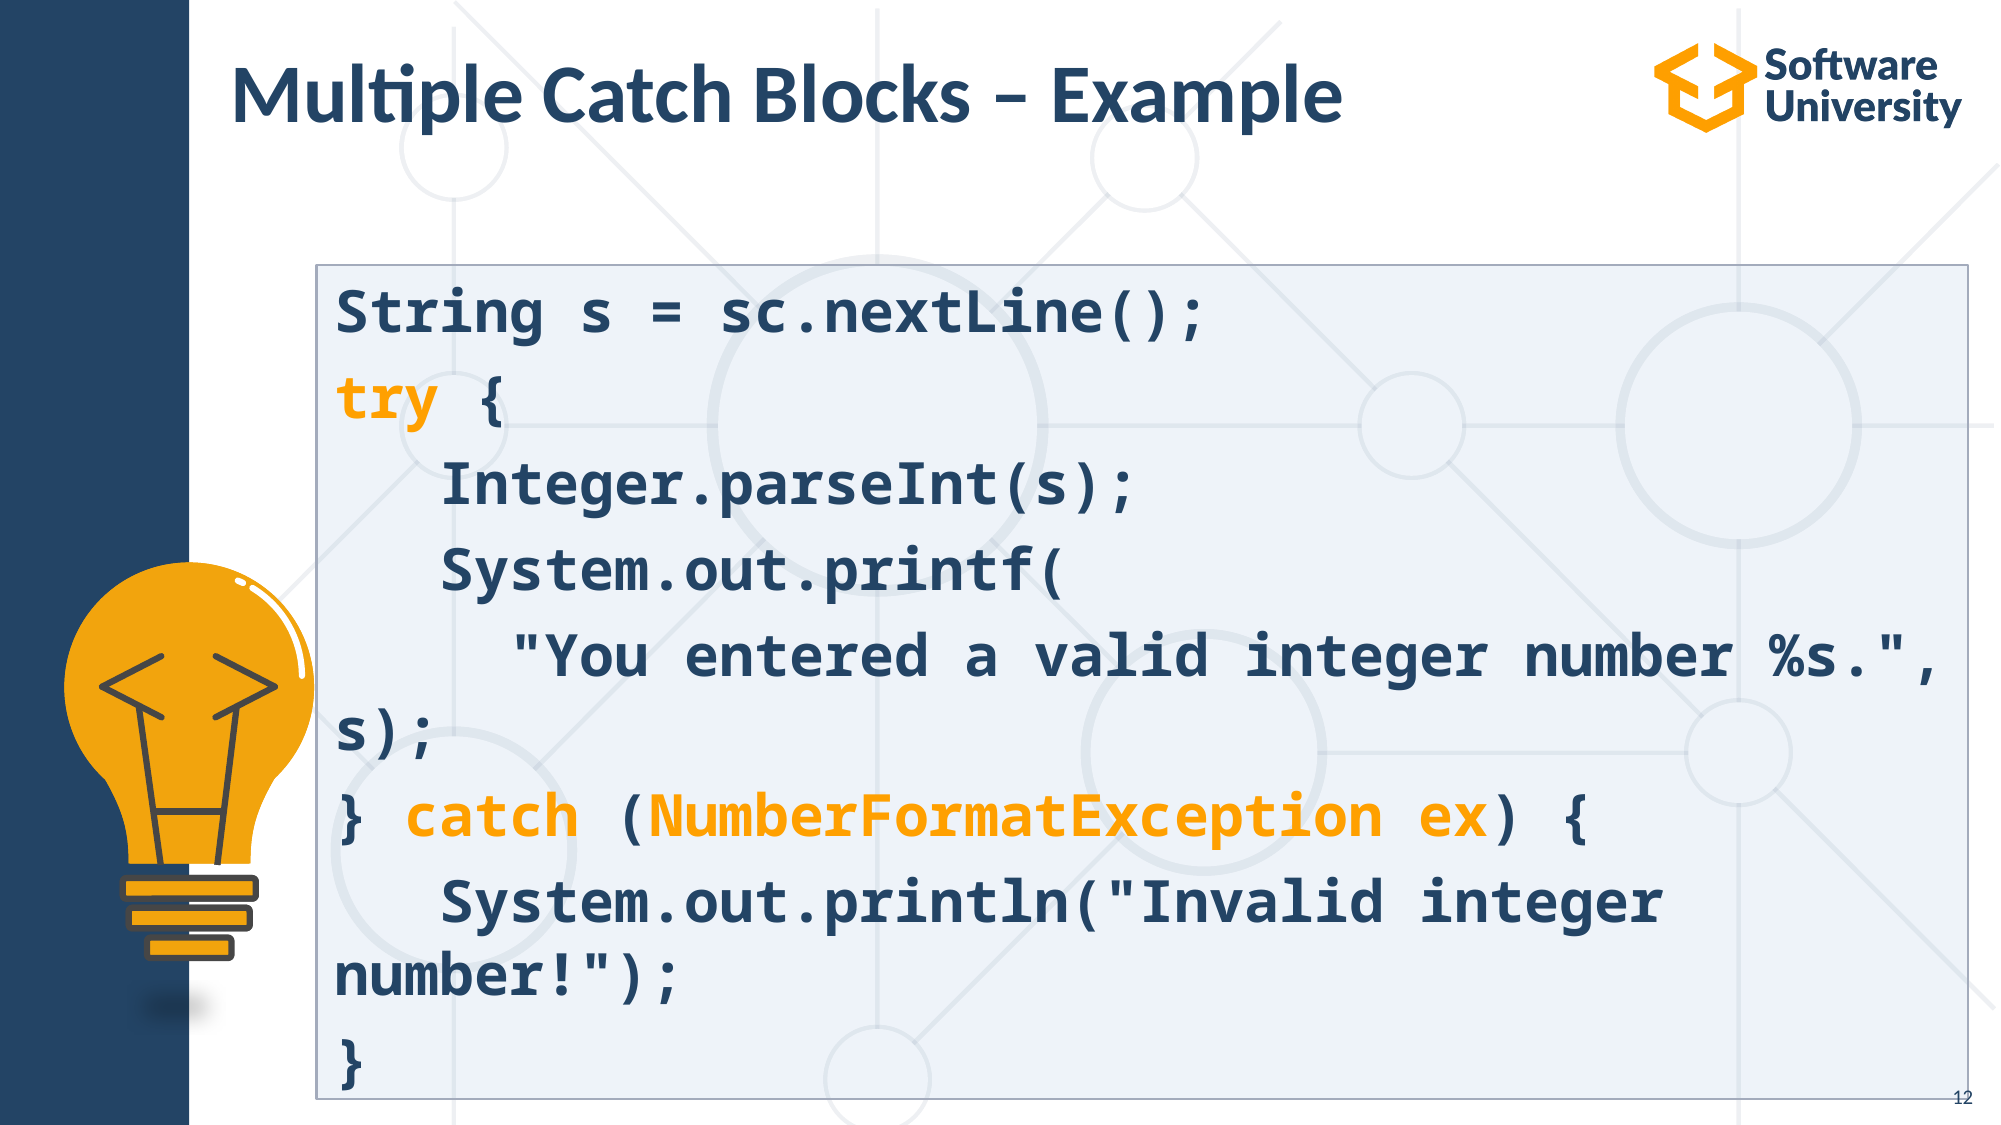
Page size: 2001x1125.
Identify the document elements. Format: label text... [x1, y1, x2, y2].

text_box 12 [1927, 1067, 1989, 1117]
picture [1641, 31, 1973, 145]
title Multiple Catch Blocks – Example [212, 16, 1628, 162]
list String s = sc.nextLine(); try { Integer.parseInt(s); System.out.printf( "You entered a valid integer number %s.", s); } catch (NumberFormatException ex) { System.out.println("Invalid integer number!"); } [316, 265, 1968, 1100]
